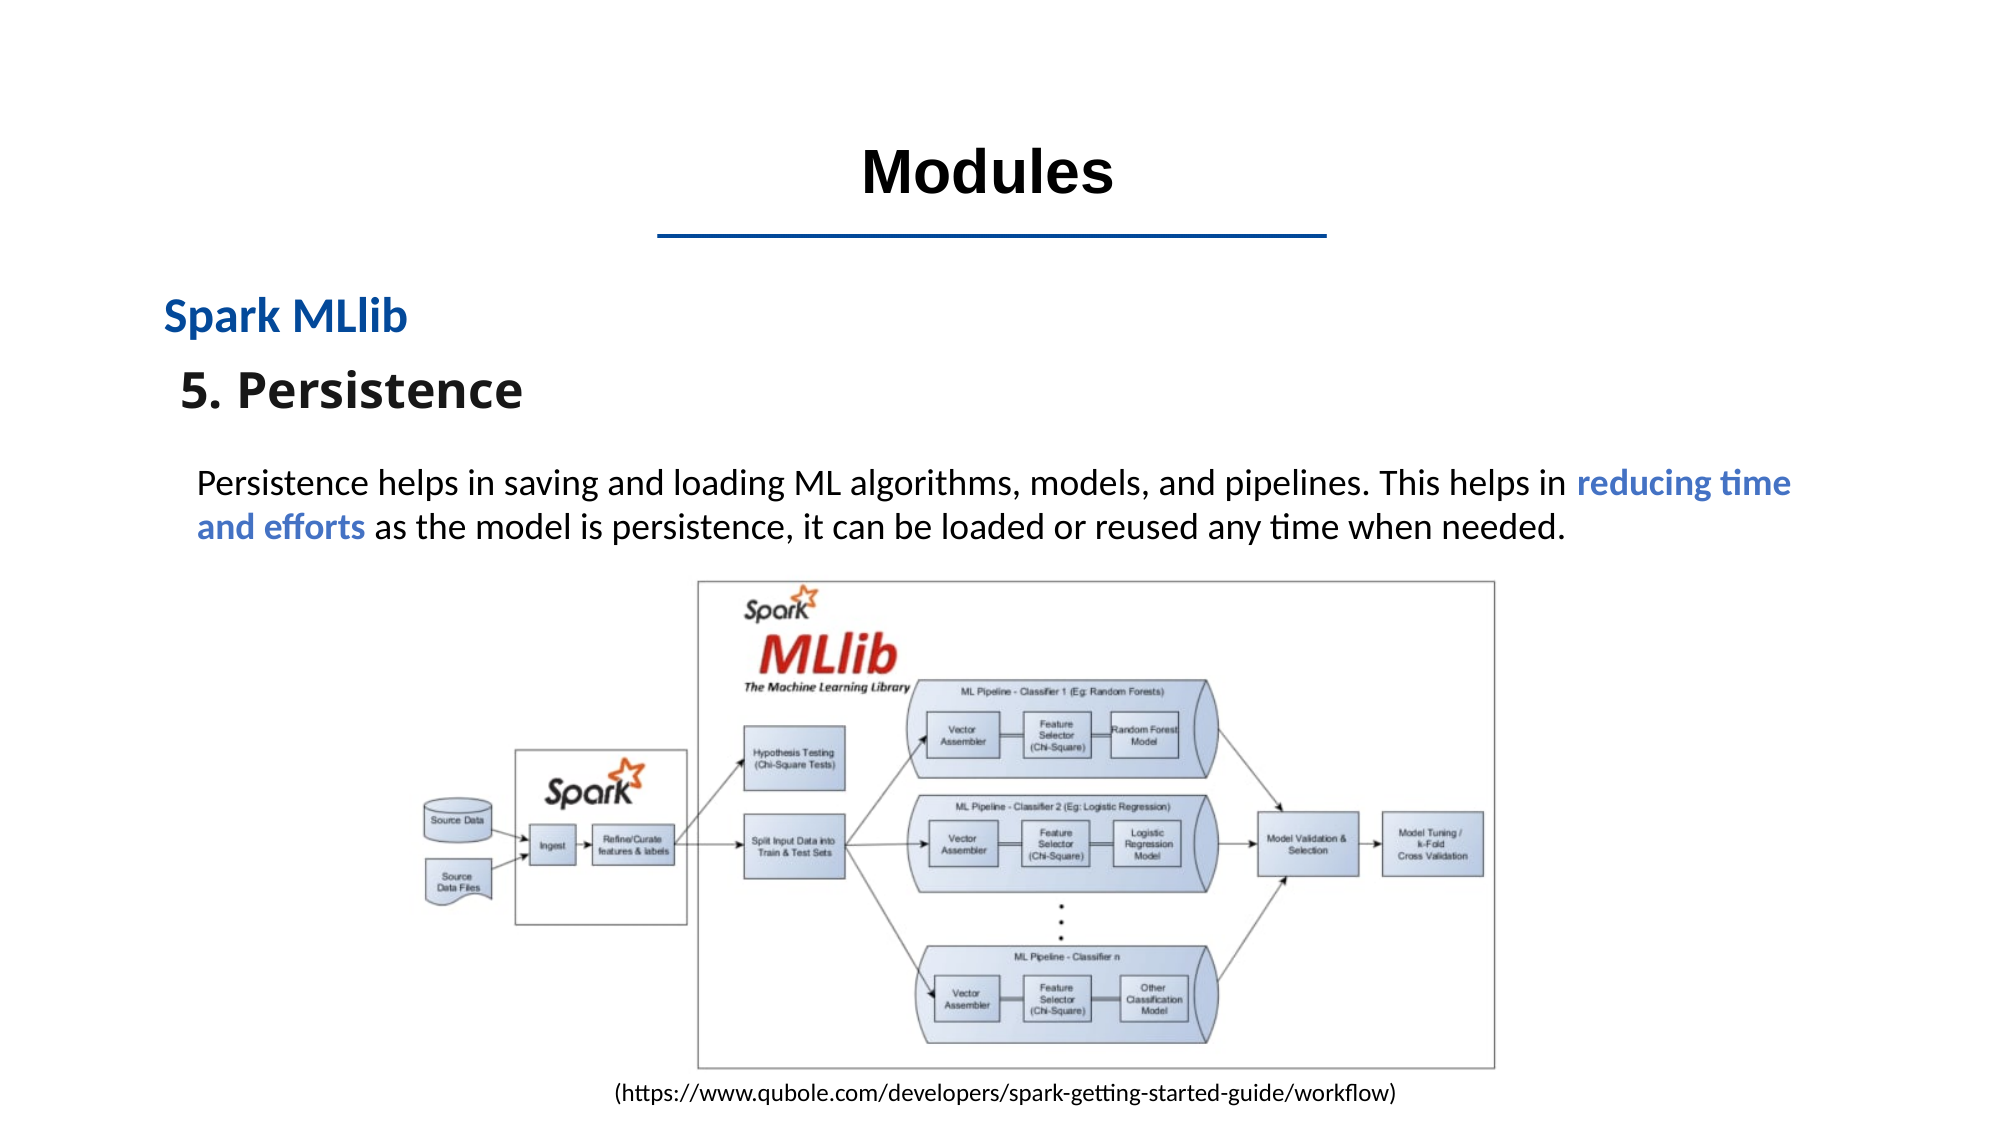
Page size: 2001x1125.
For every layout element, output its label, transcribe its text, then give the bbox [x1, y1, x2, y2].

picture [657, 234, 1327, 238]
text_box Modules [667, 123, 1309, 214]
text_box Spark MLlib [148, 274, 1183, 350]
text_box 5. Persistence [165, 350, 1166, 426]
picture [409, 556, 1504, 1075]
text_box Persistence helps in saving and loading ML algorithms, models, and pipelines. This helps in reducing time and efforts as the model is persistence, it can be loaded or reused any time when needed. [182, 450, 1819, 555]
text_box (https://www.qubole.com/developers/spark-getting-started-guide/workflow) [599, 1075, 1420, 1115]
